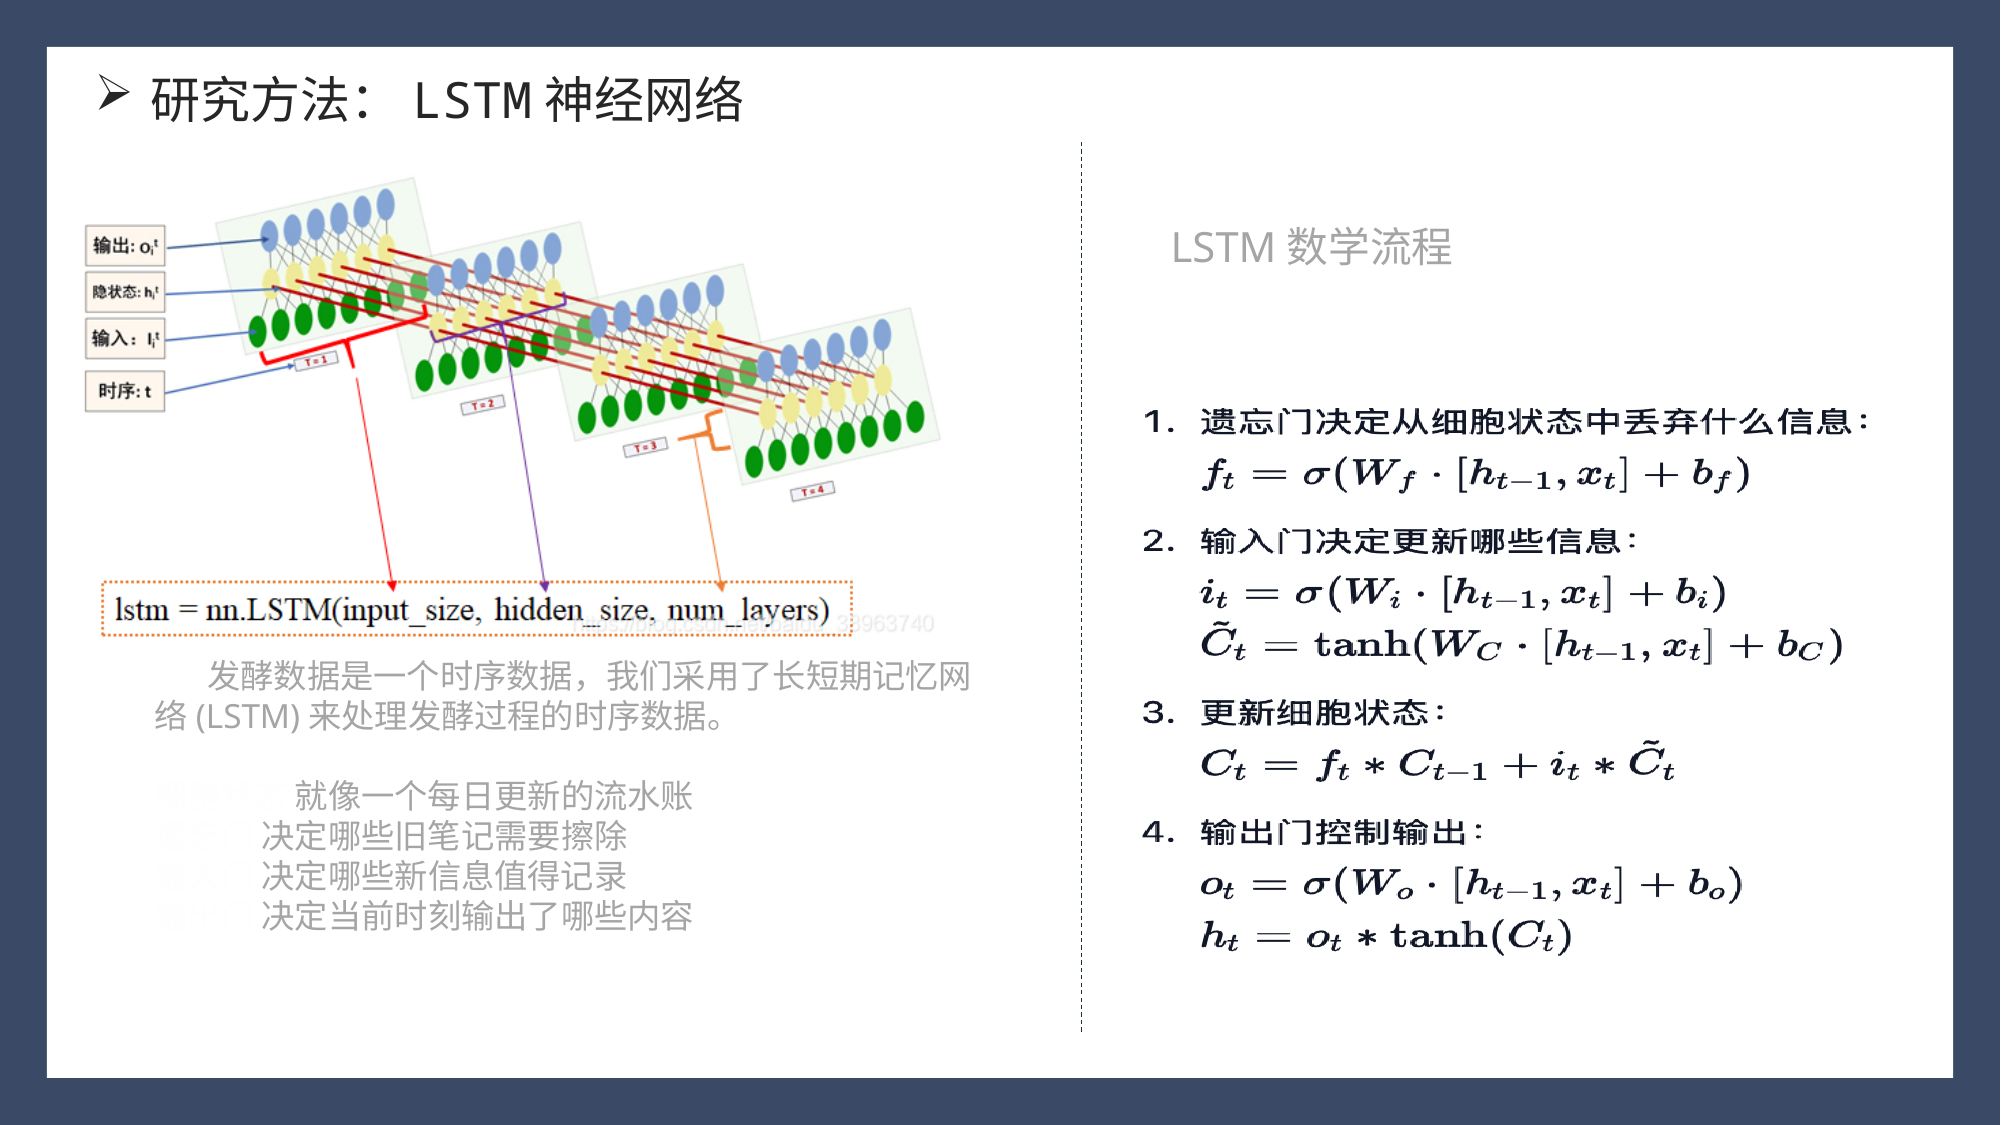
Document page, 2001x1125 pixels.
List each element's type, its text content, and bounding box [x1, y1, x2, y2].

picture [1127, 393, 1918, 975]
picture [81, 167, 947, 649]
text_box 研究方法：LSTM神经网络 [94, 60, 838, 136]
text_box 发酵数据是一个时序数据，我们采用了长短期记忆网络(LSTM)来处理发酵过程的时序数据。 细胞状态 就像一个每日更新的流水账 遗忘门 决定哪些旧笔记需要擦除 输入门 决定哪些新信息值得记录 输出门 决定当前时刻输出了哪些内容 [139, 648, 1005, 1034]
text_box LSTM数学流程 [1155, 213, 1620, 278]
